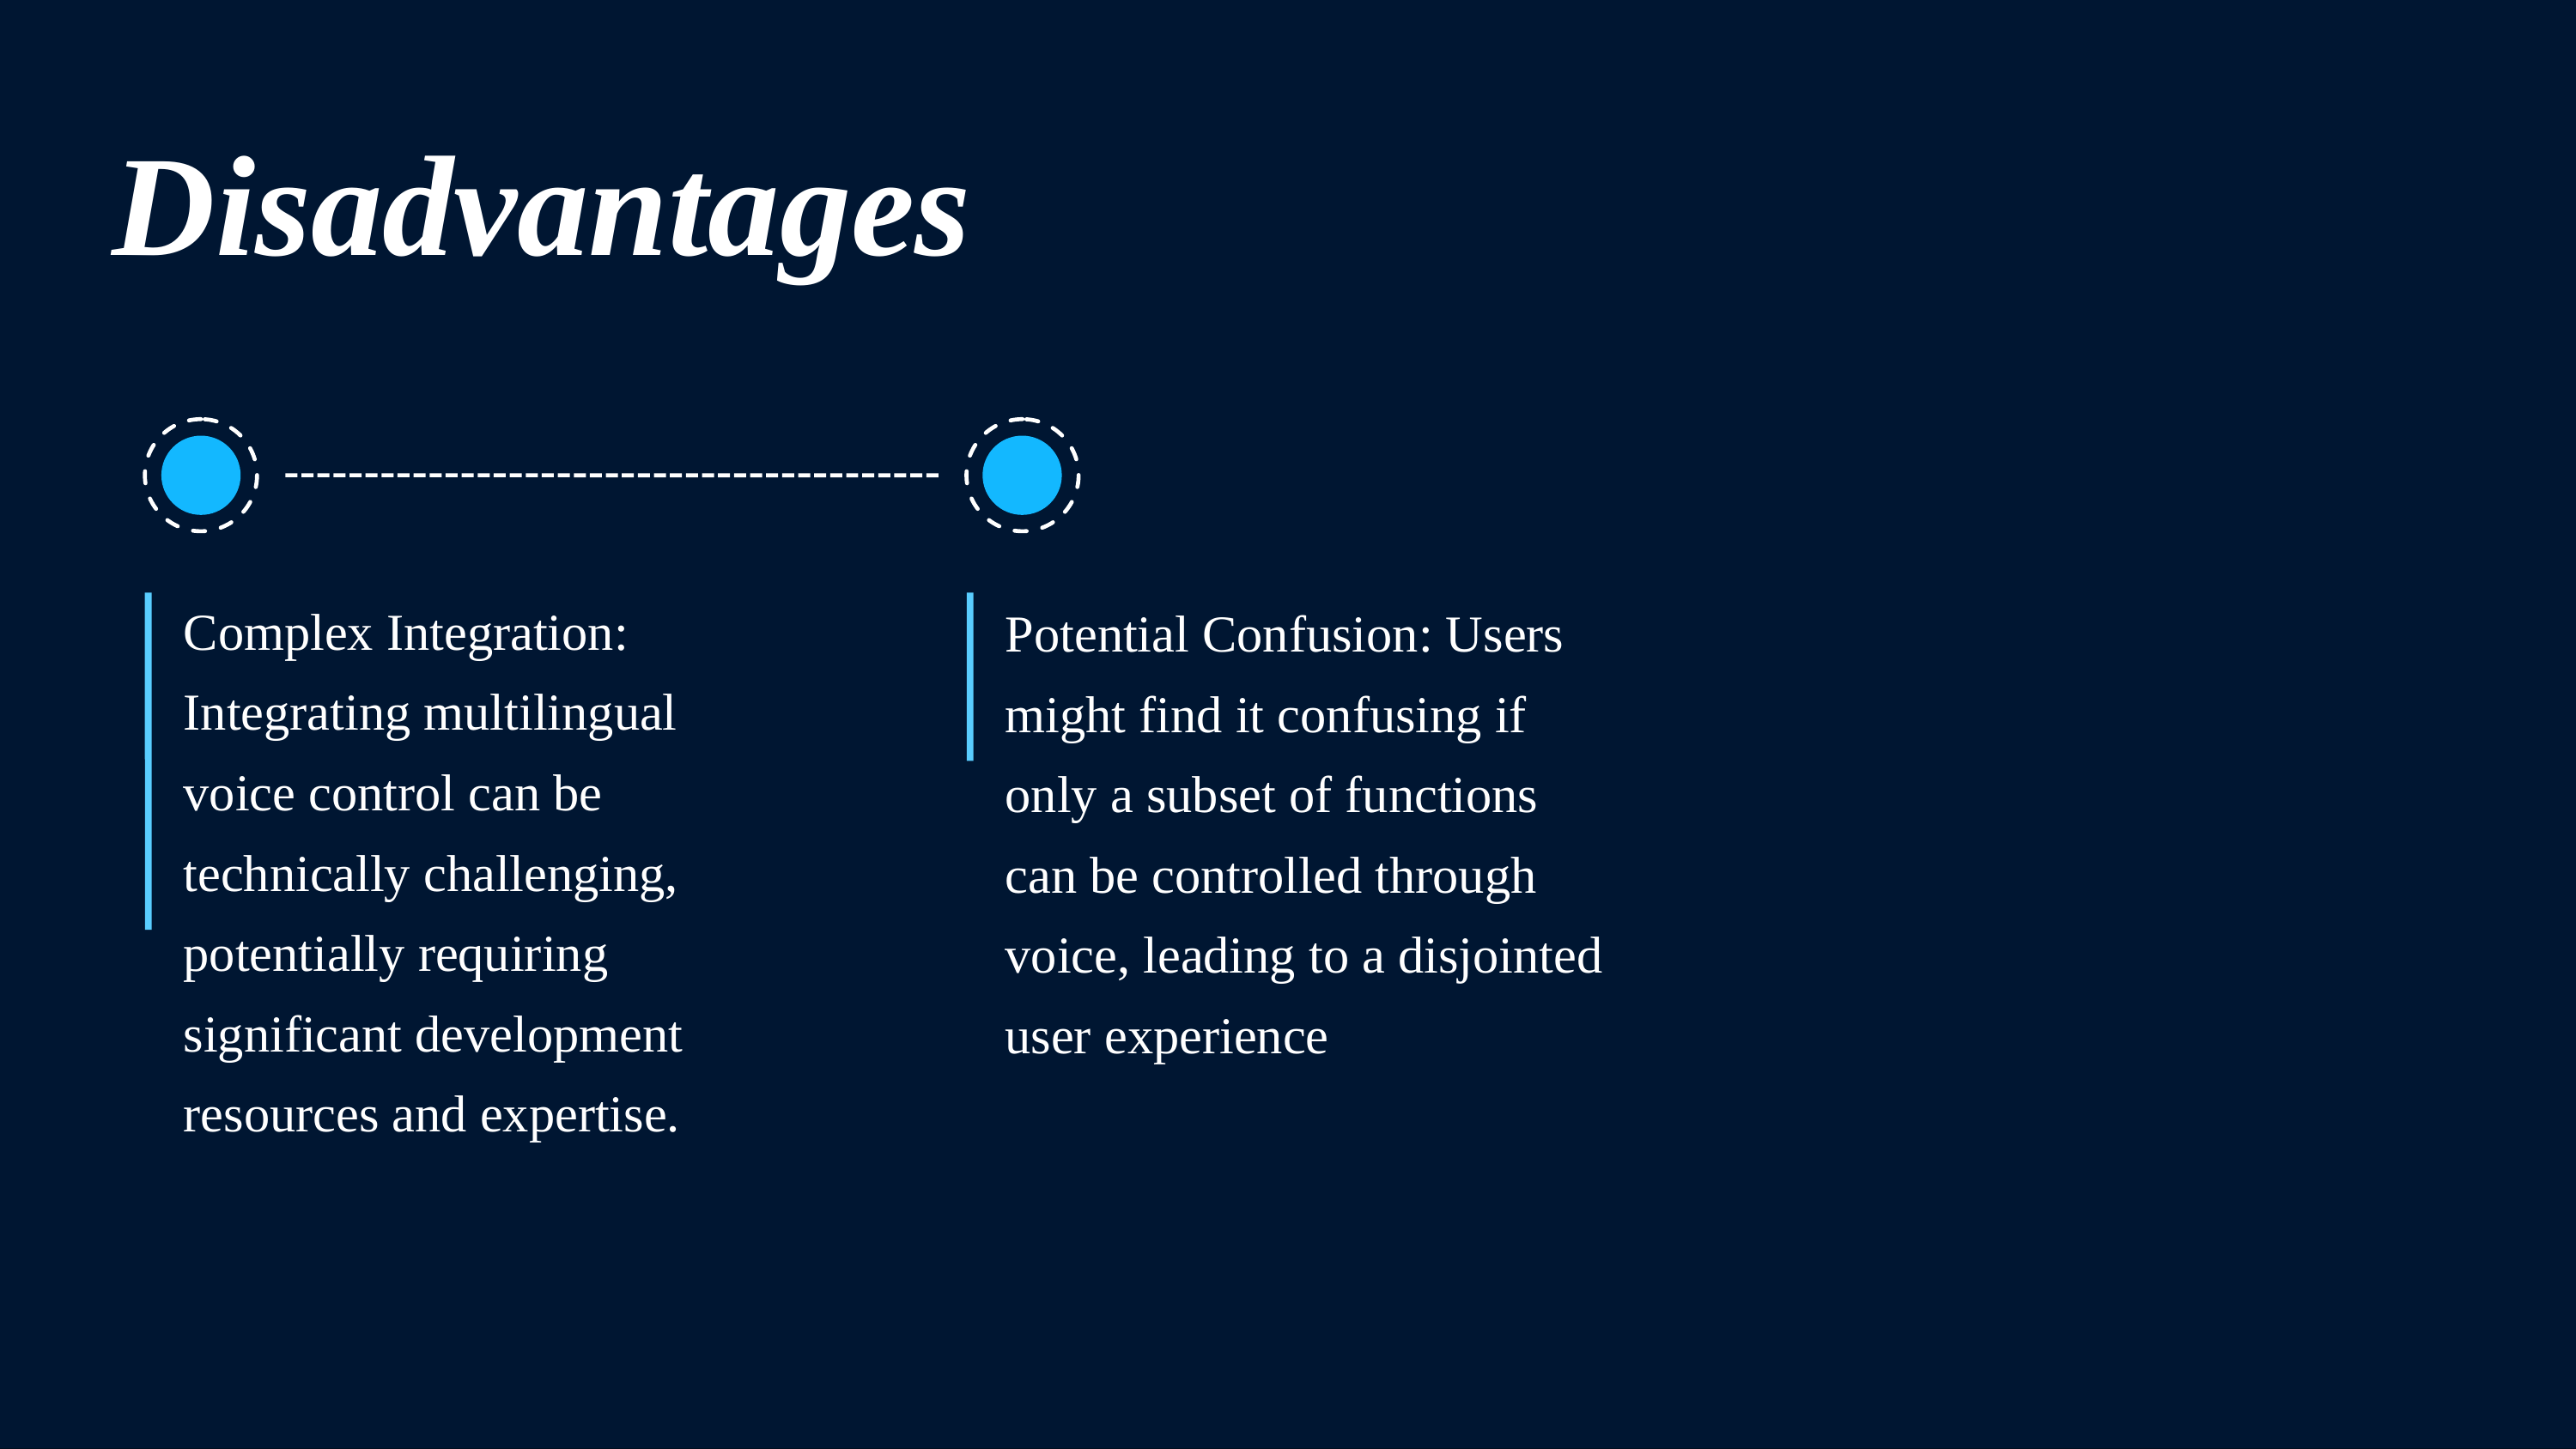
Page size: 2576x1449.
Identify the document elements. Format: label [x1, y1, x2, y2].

text_box [144, 419, 258, 532]
text_box [966, 419, 1079, 532]
text_box [982, 435, 1062, 516]
text_box [161, 435, 241, 516]
text_box [0, 0, 2576, 1449]
